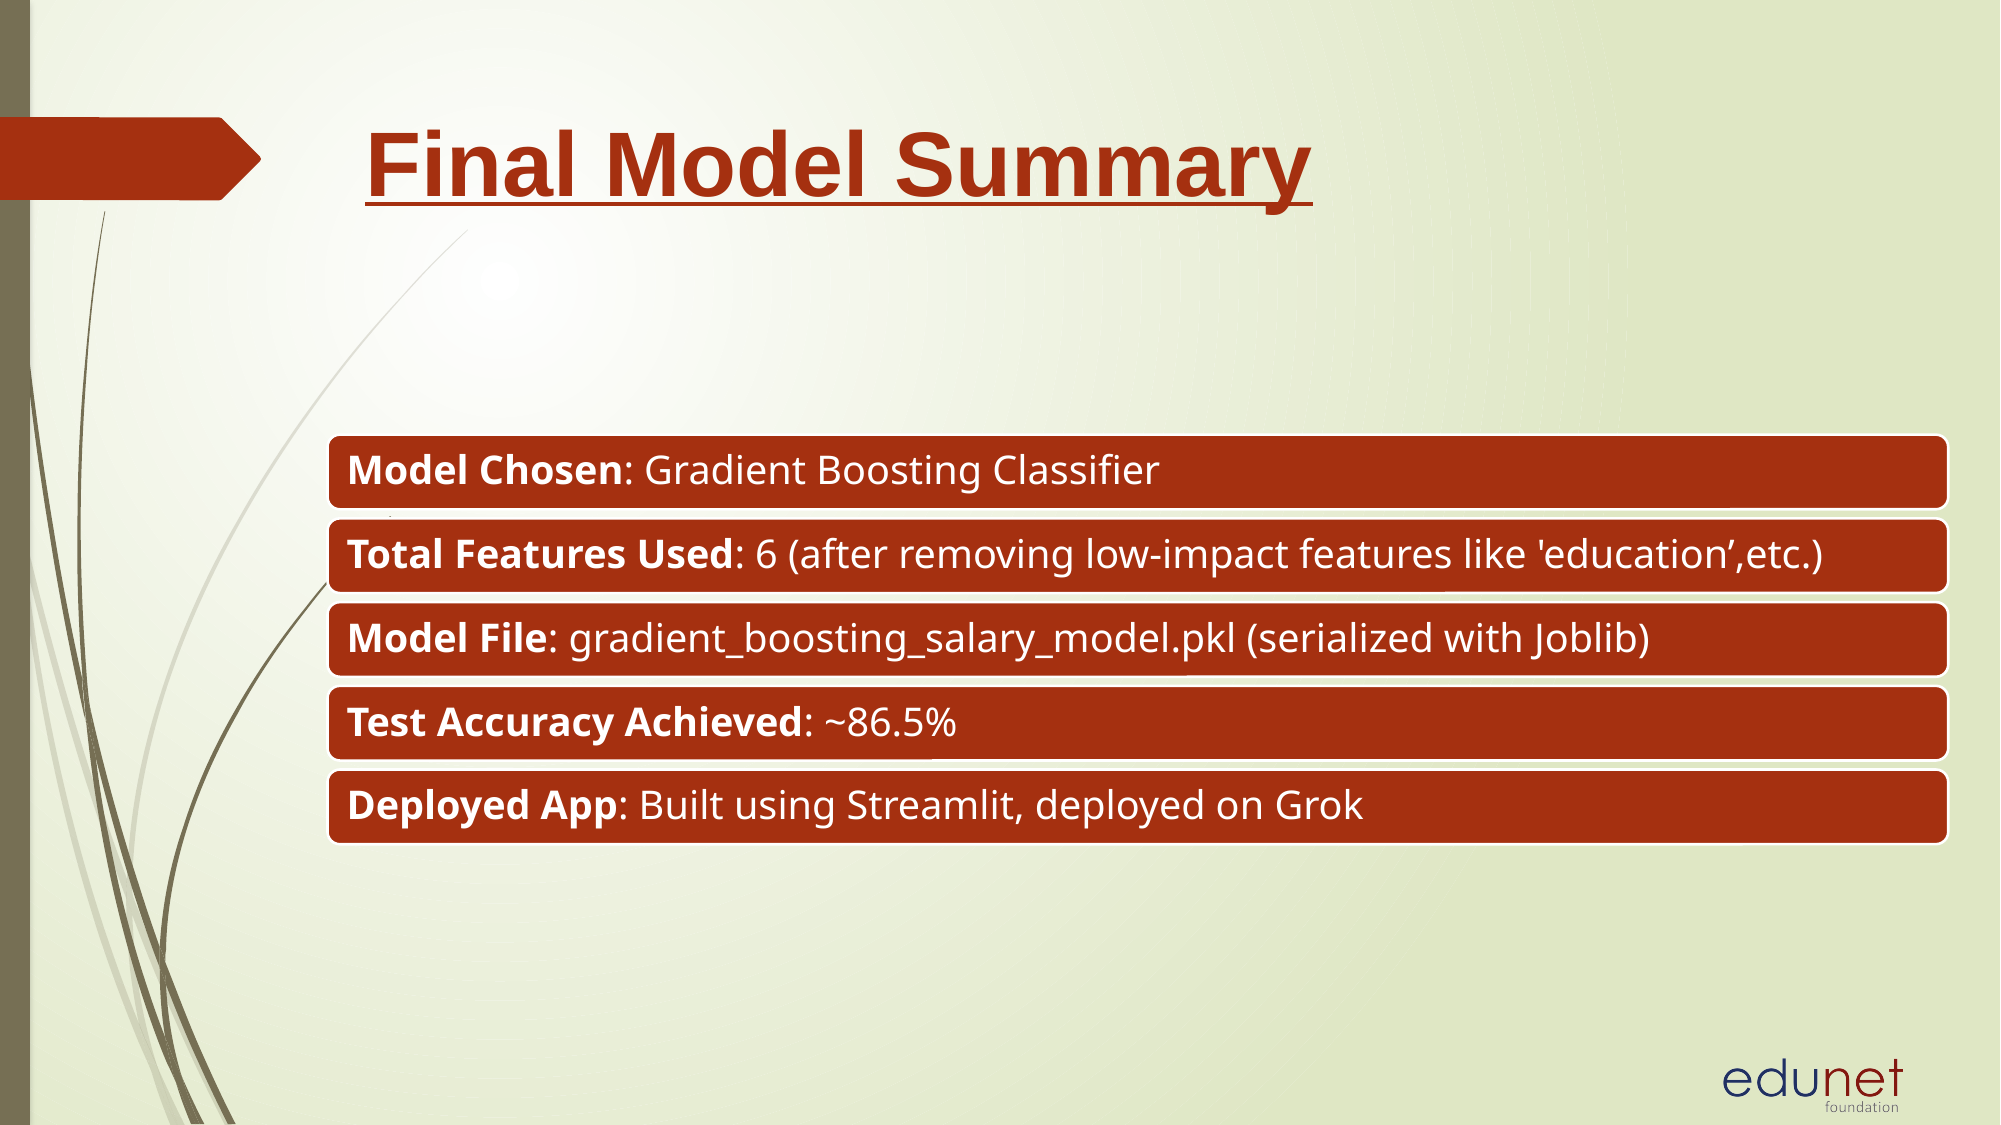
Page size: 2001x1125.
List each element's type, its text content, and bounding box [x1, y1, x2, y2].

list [327, 307, 1949, 972]
title Final Model Summary [350, 97, 1813, 305]
picture [1719, 1056, 1905, 1116]
